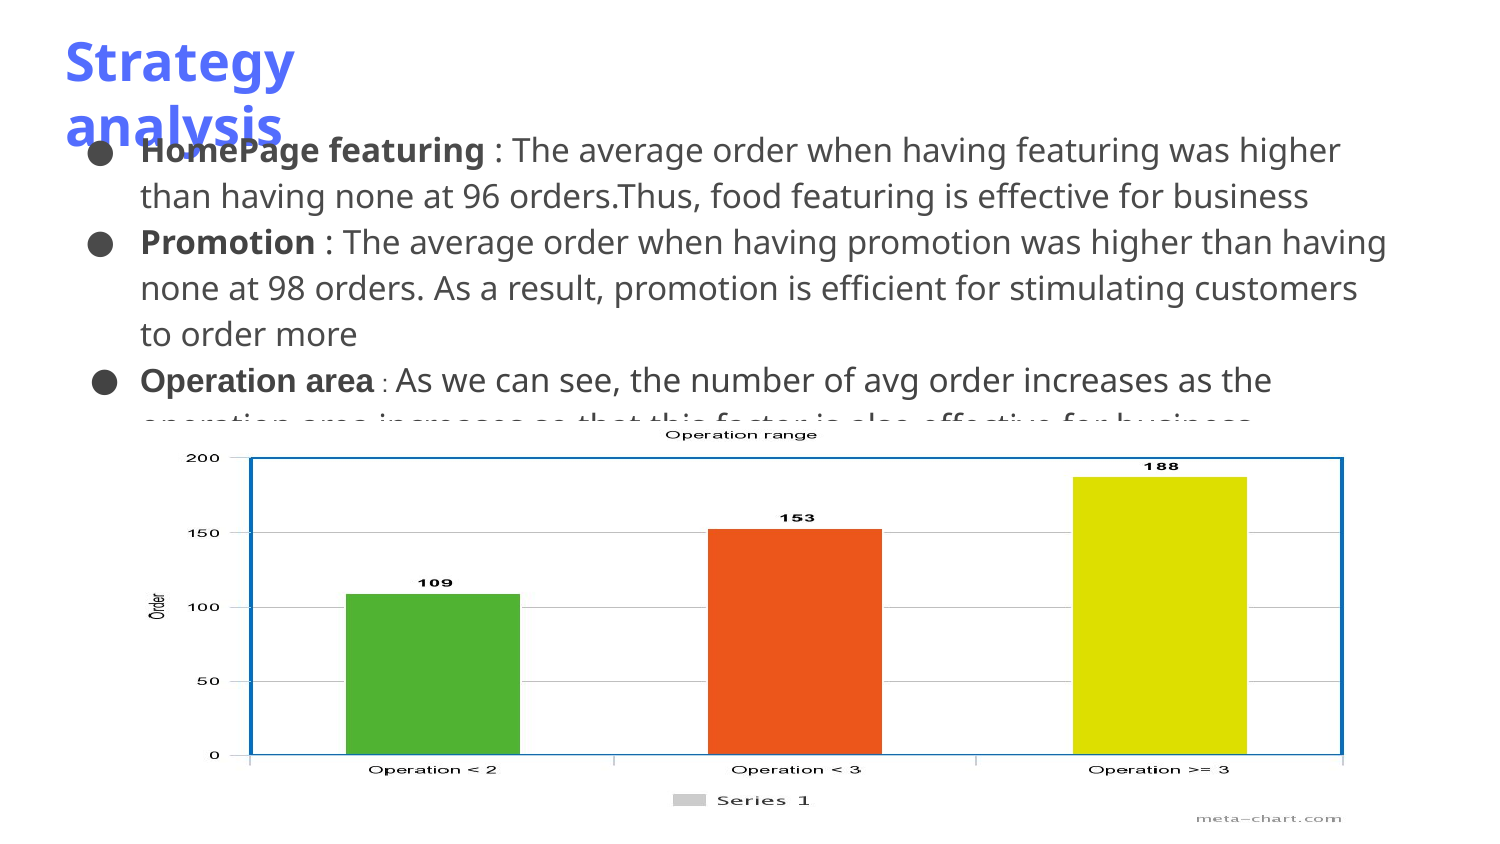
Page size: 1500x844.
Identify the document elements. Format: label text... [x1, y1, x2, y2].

text_box HomePage featuring : The average order when having featuring was higher than having none at 96 orders.Thus, food featuring is effective for business Promotion : The average order when having promotion was higher than having none at 98 orders. As a result, promotion is efficient for stimulating customers to order more Operation area : As we can see, the number of avg order increases as the operation area increases so that this factor is also effective for business [50, 108, 1411, 460]
picture [121, 421, 1363, 827]
text_box Strategy analysis [50, 12, 543, 108]
